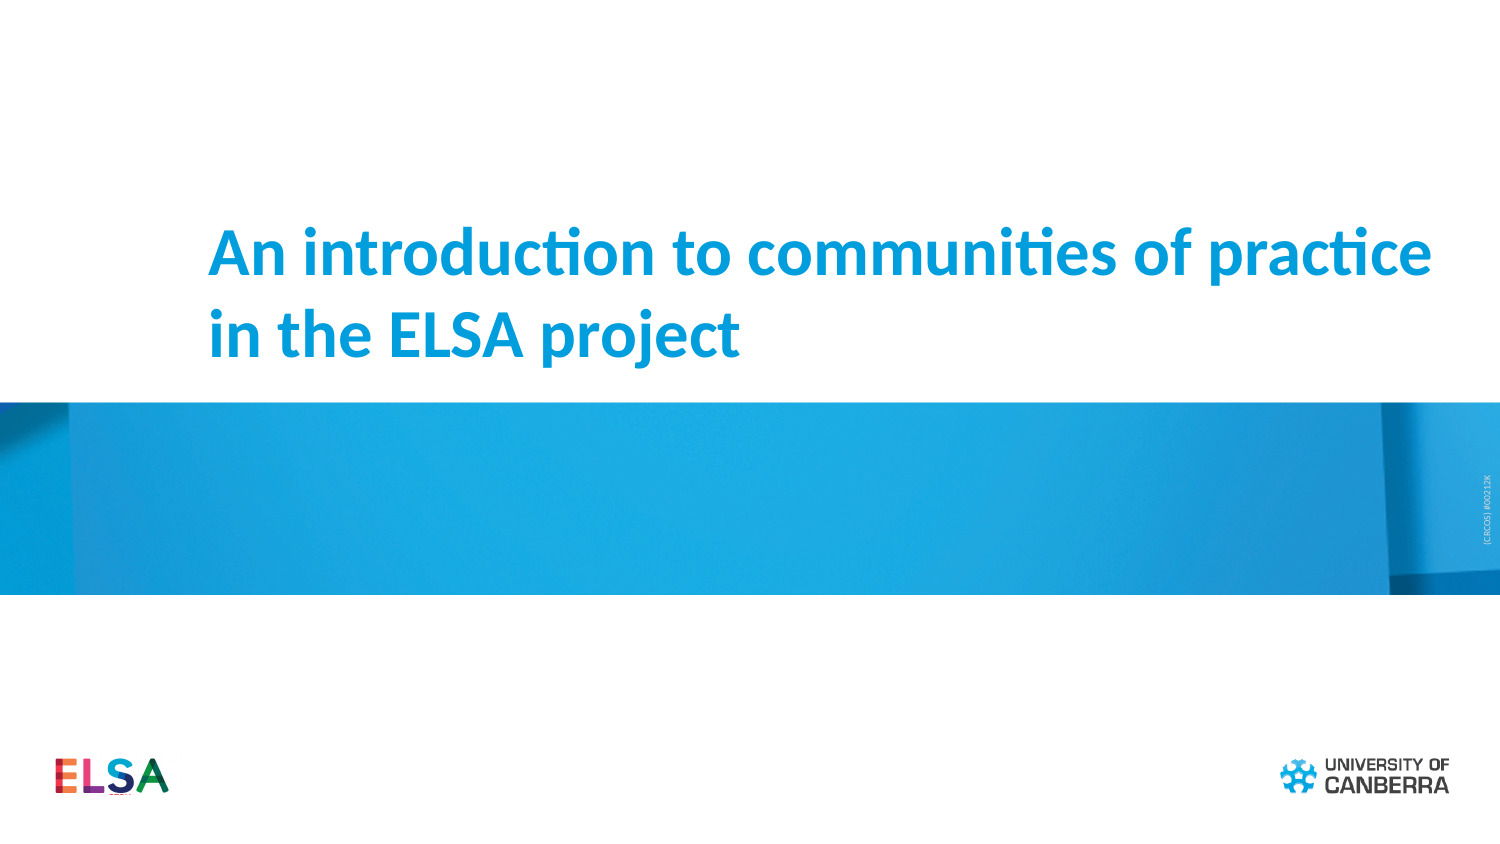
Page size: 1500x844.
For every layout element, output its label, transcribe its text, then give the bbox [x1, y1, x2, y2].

title An introduction to communities of practice in the ELSA project [193, 198, 1469, 380]
picture [0, 0, 1500, 844]
